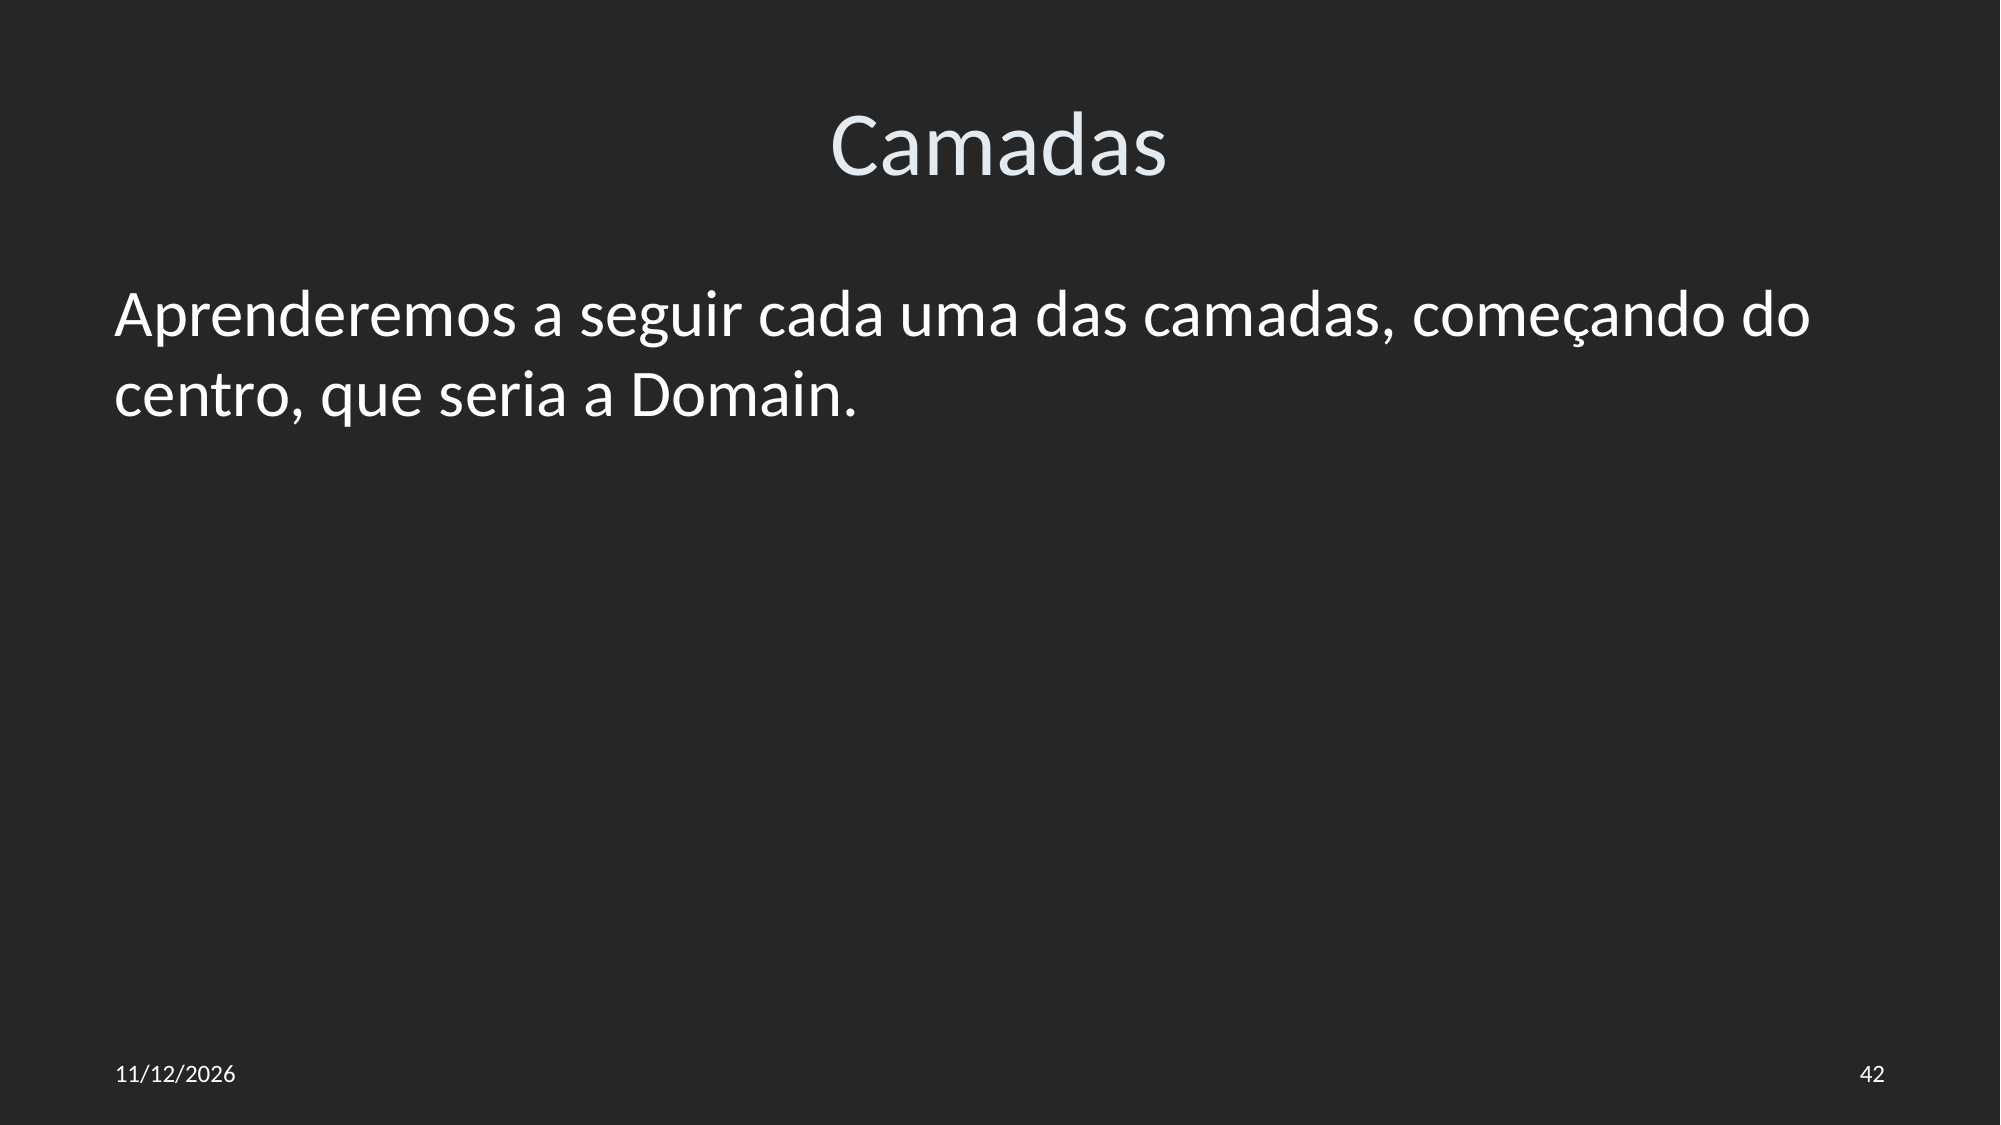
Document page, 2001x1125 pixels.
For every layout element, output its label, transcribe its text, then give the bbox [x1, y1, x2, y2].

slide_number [99, 1042, 567, 1103]
list Aprenderemos a seguir cada uma das camadas, começando do centro, que seria a Domain. [99, 262, 1900, 1005]
slide_number 42 [1433, 1042, 1900, 1103]
title Camadas [99, 45, 1900, 233]
